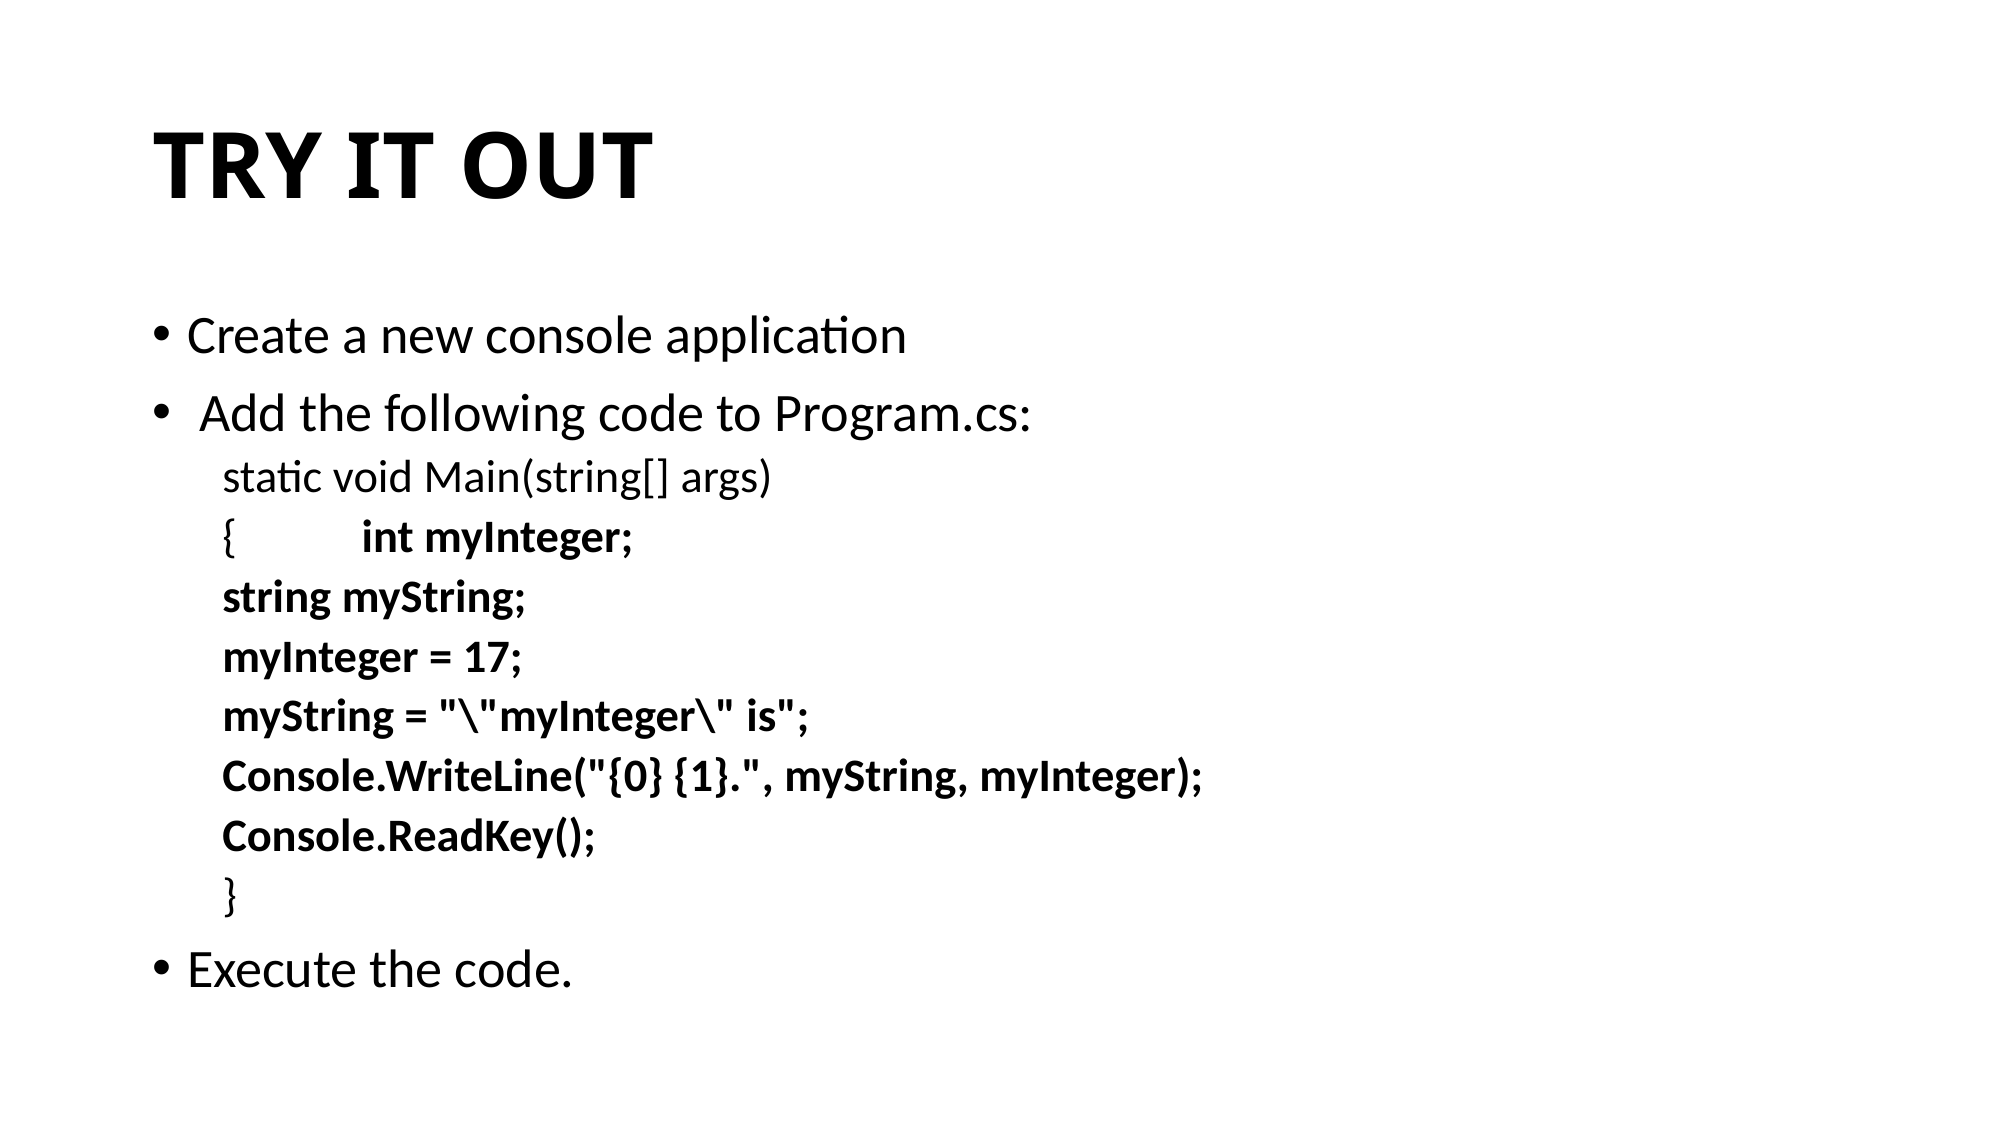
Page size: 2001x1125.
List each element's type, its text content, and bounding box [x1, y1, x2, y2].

title TRY IT OUT [137, 59, 1863, 278]
list Create a new console application Add the following code to Program.cs: static void Main(string[] args) { int myInteger; string myString; myInteger = 17; myString = "\"myInteger\" is"; Console.WriteLine("{0} {1}.", myString, myInteger); Console.ReadKey(); } Execute the code. [137, 299, 1863, 1014]
